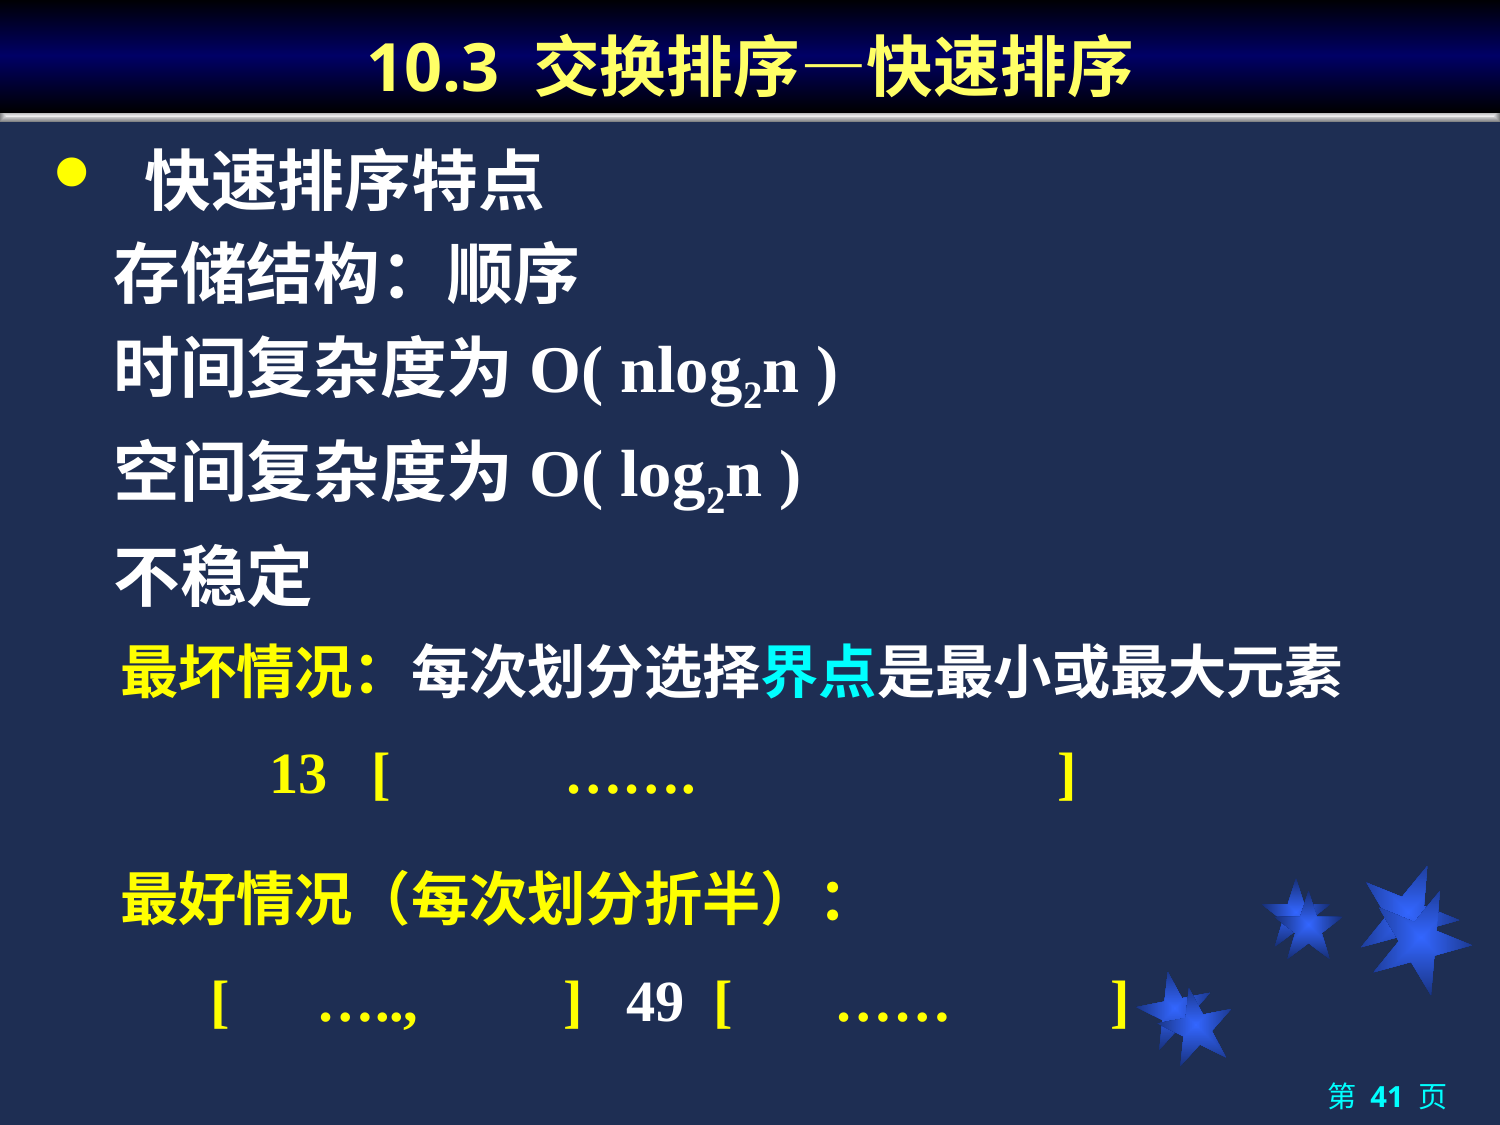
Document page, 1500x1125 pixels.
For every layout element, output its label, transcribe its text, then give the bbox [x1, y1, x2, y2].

text_box 最好情况（每次划分折半）： [51, 854, 1500, 940]
text_box 最坏情况：每次划分选择界点是最小或最大元素 [51, 628, 1500, 713]
text_box 快速排序特点 存储结构：顺序 时间复杂度为O( nlog2n ) 空间复杂度为O( log2n ) 不稳定 [38, 131, 1476, 622]
text_box 13 [ ……. ] [51, 728, 1500, 813]
text_box [ ….., ] 49 [ …… ] [176, 955, 1164, 1041]
slide_number 第 41 页 [1067, 1070, 1463, 1125]
title 10.3 交换排序—快速排序 [0, 0, 1500, 113]
